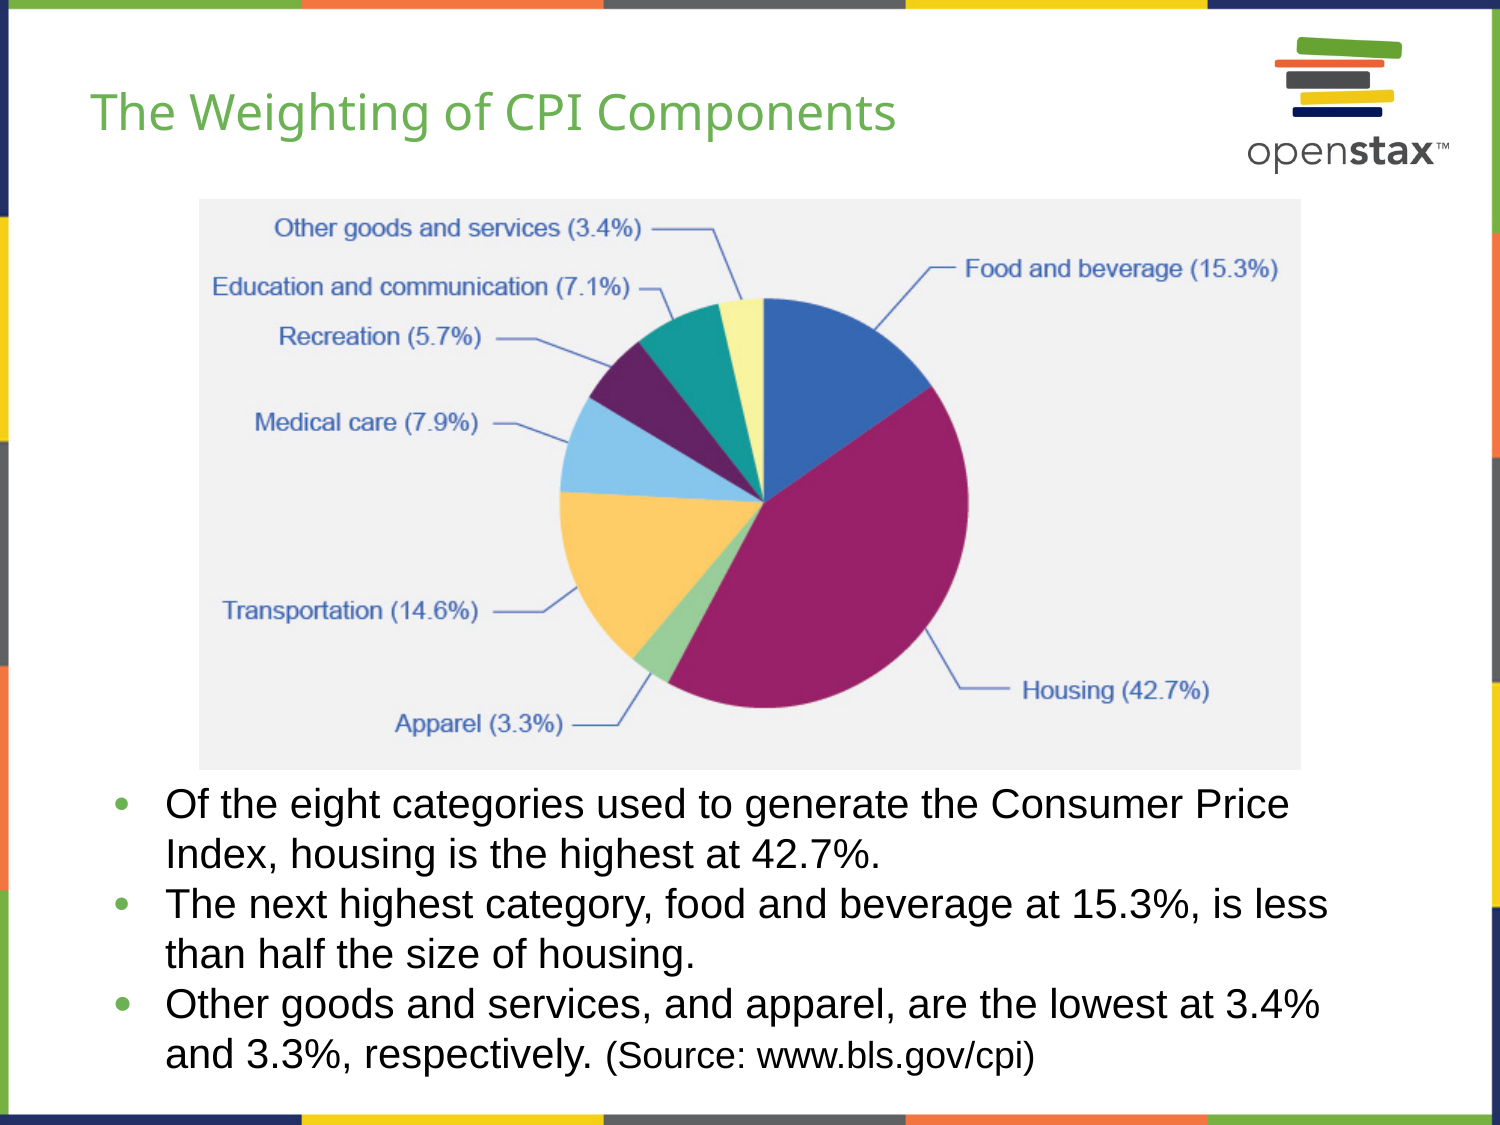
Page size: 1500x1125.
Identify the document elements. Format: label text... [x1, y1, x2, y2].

picture [0, 0, 1500, 1125]
title The Weighting of CPI Components [75, 39, 1244, 148]
list Of the eight categories used to generate the Consumer Price Index, housing is the highest at 42.7%. The next highest category, food and beverage at 15.3%, is less than half the size of housing. Other goods and services, and apparel, are the lowest at 3.4% and 3.3%, respectively. (Source: www.bls.gov/cpi) [75, 769, 1398, 986]
